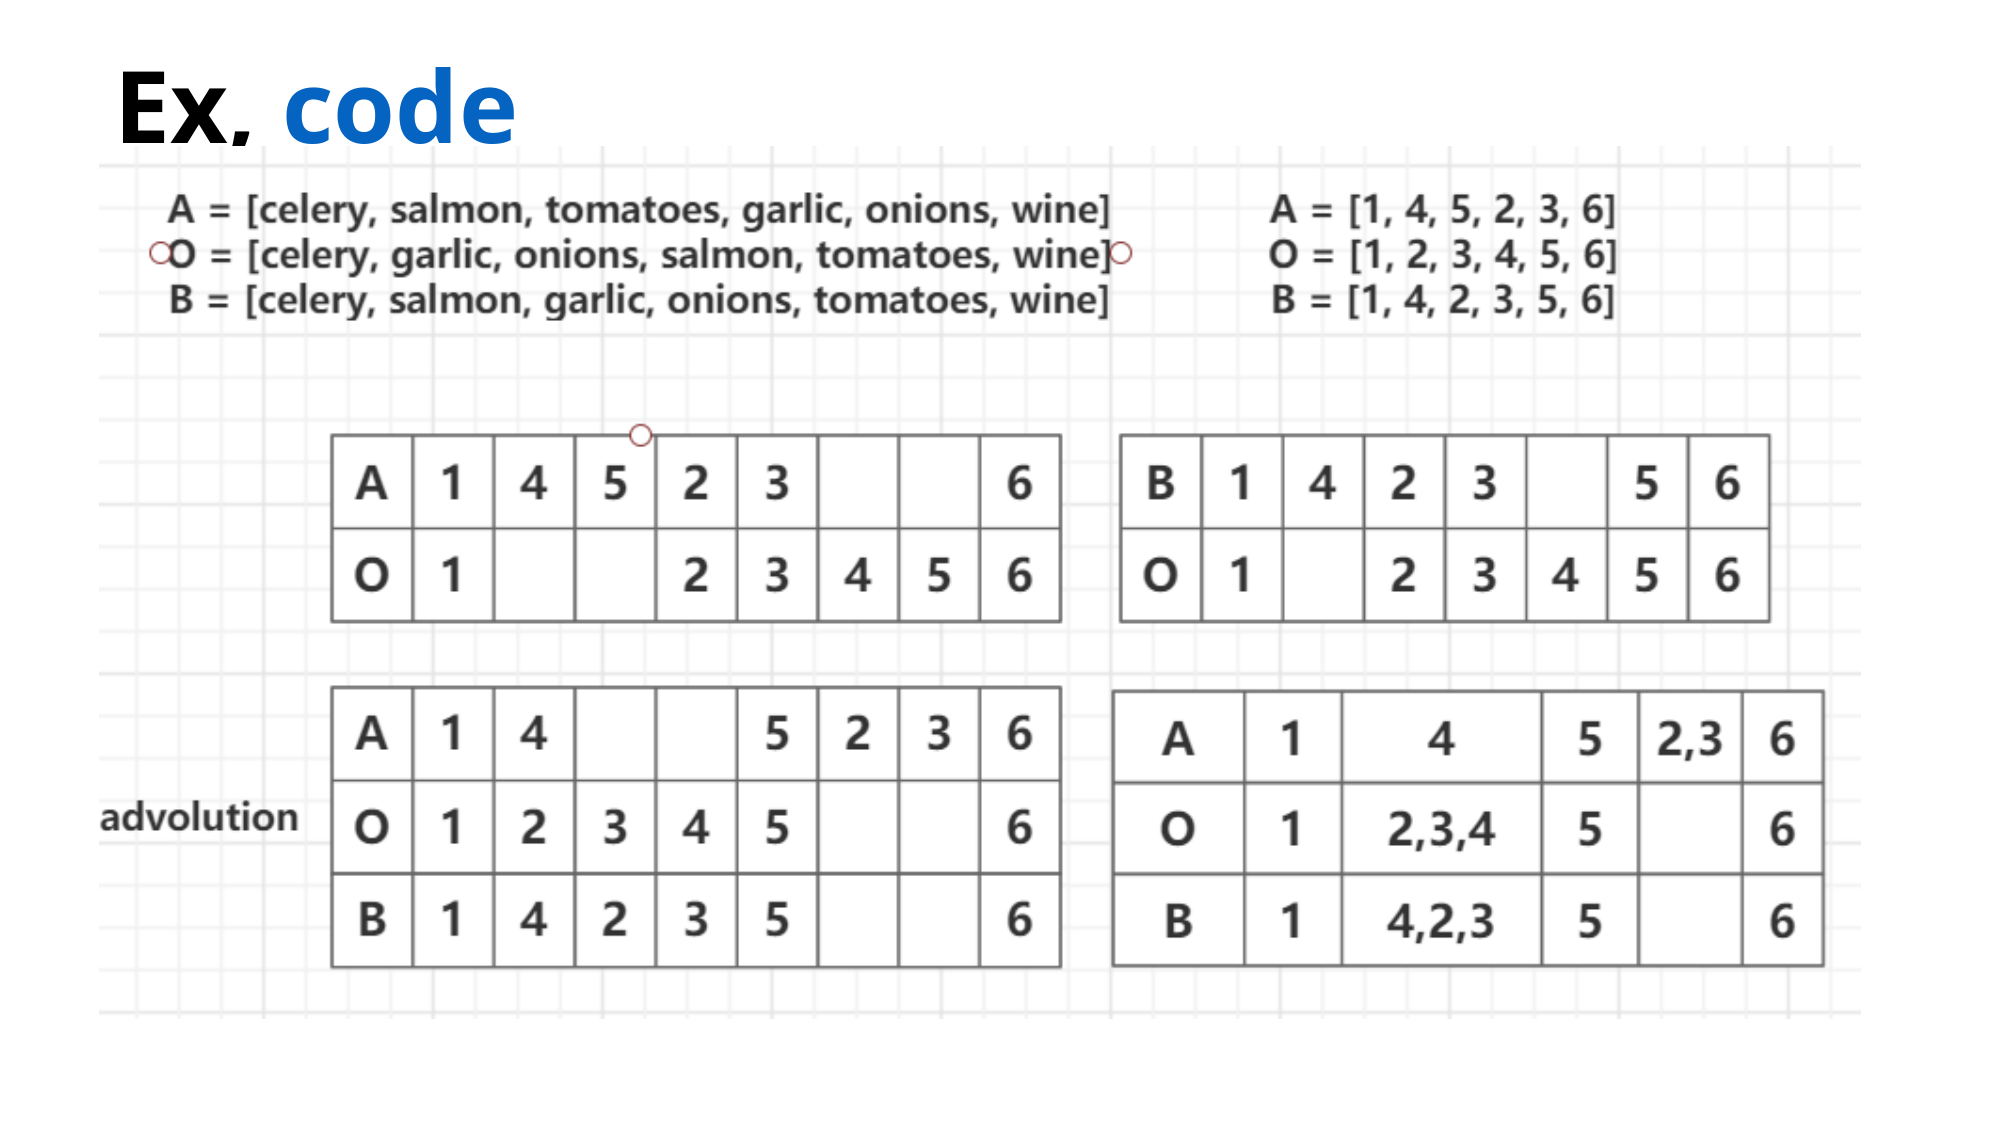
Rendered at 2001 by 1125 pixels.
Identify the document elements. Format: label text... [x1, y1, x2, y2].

text_box Ex, code [99, 35, 648, 146]
picture [99, 146, 1861, 1020]
